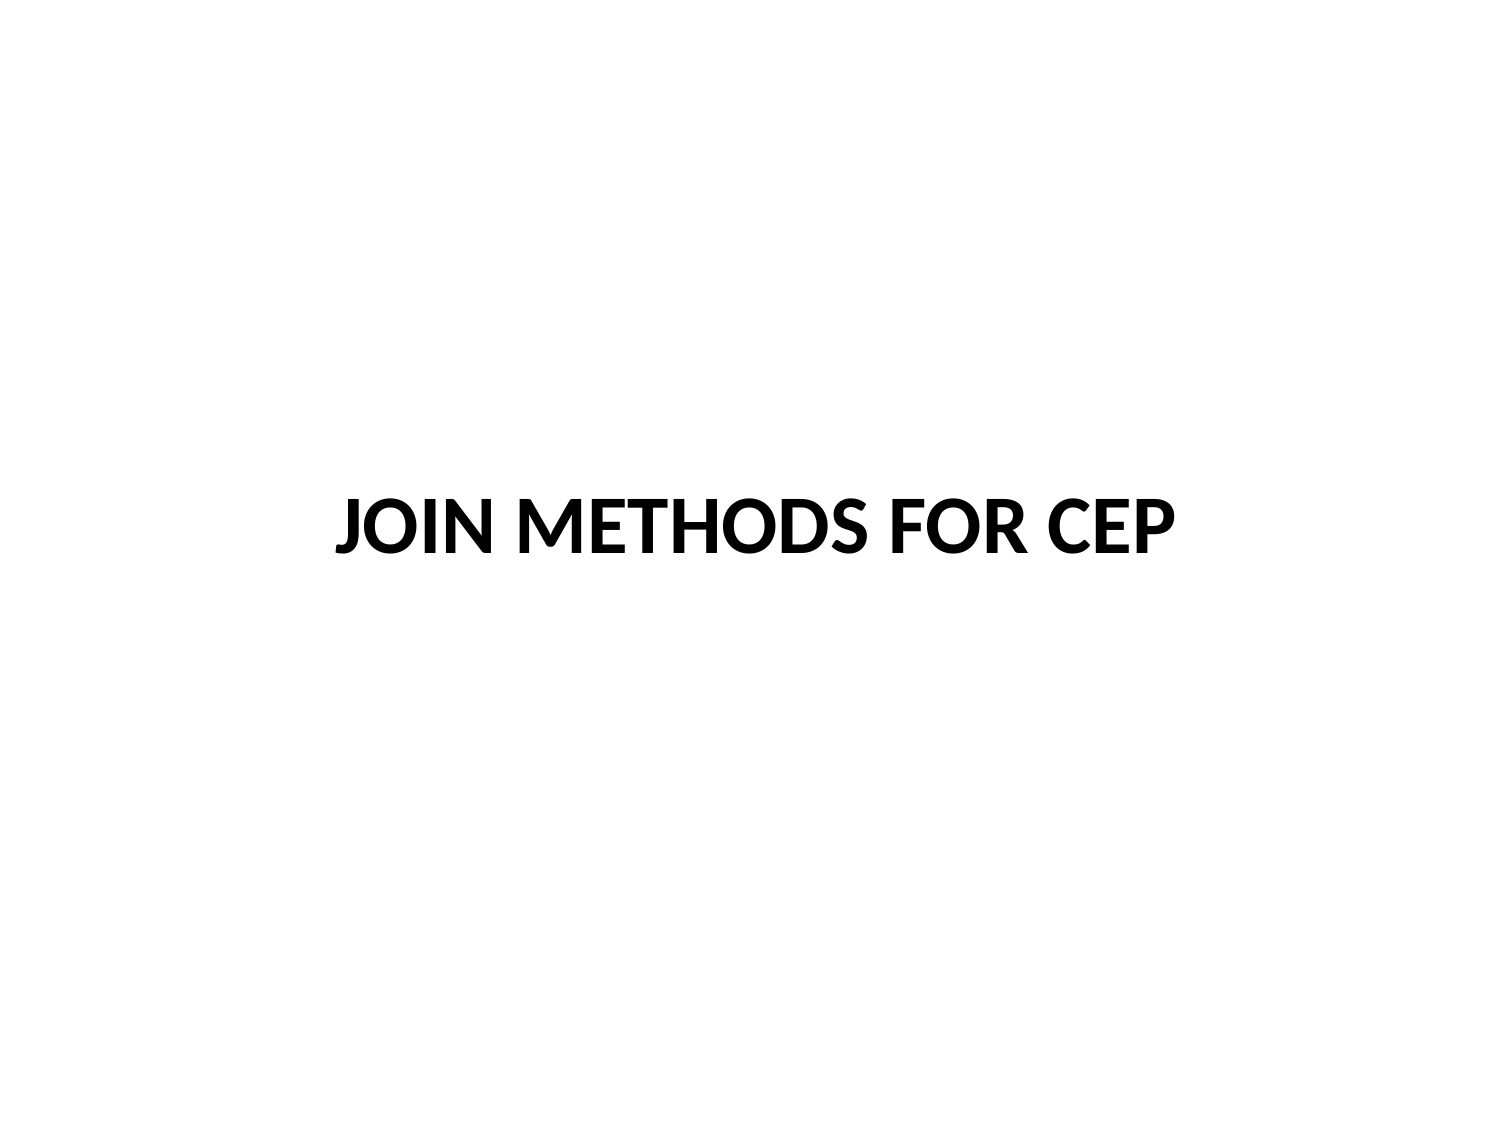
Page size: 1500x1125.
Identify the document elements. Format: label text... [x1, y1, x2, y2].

title Join methods for cep [118, 462, 1394, 686]
